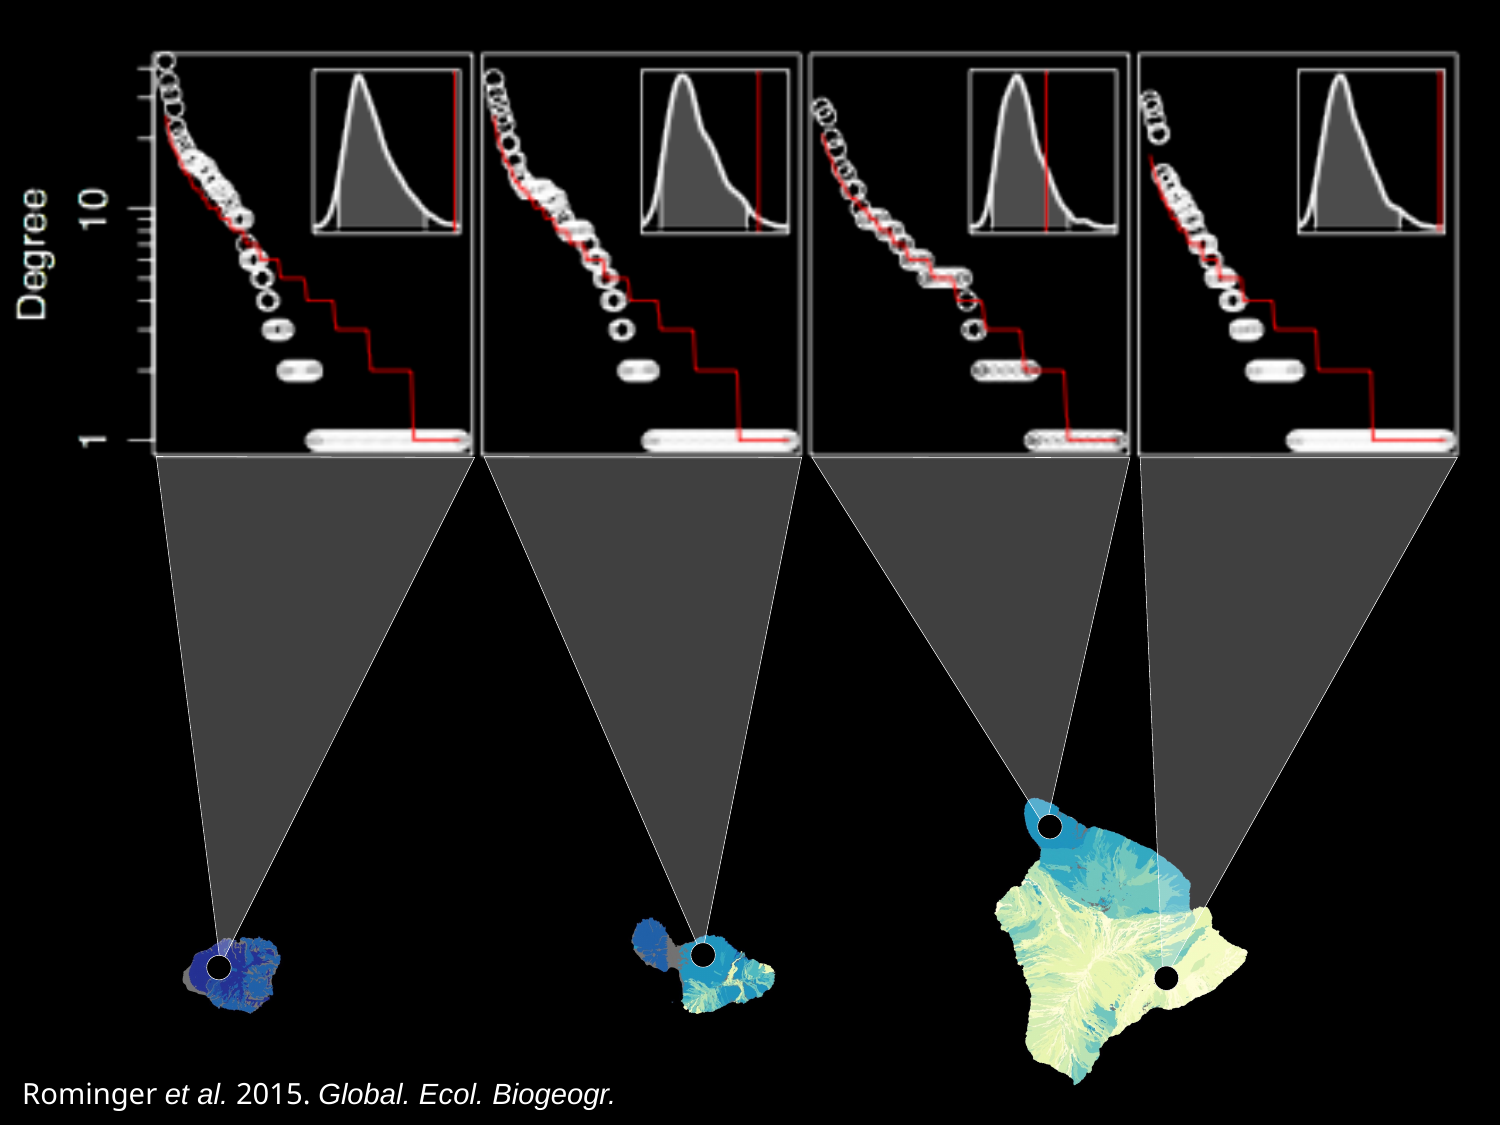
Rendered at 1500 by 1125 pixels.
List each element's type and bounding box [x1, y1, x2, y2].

text_box [0, 45, 1468, 1119]
